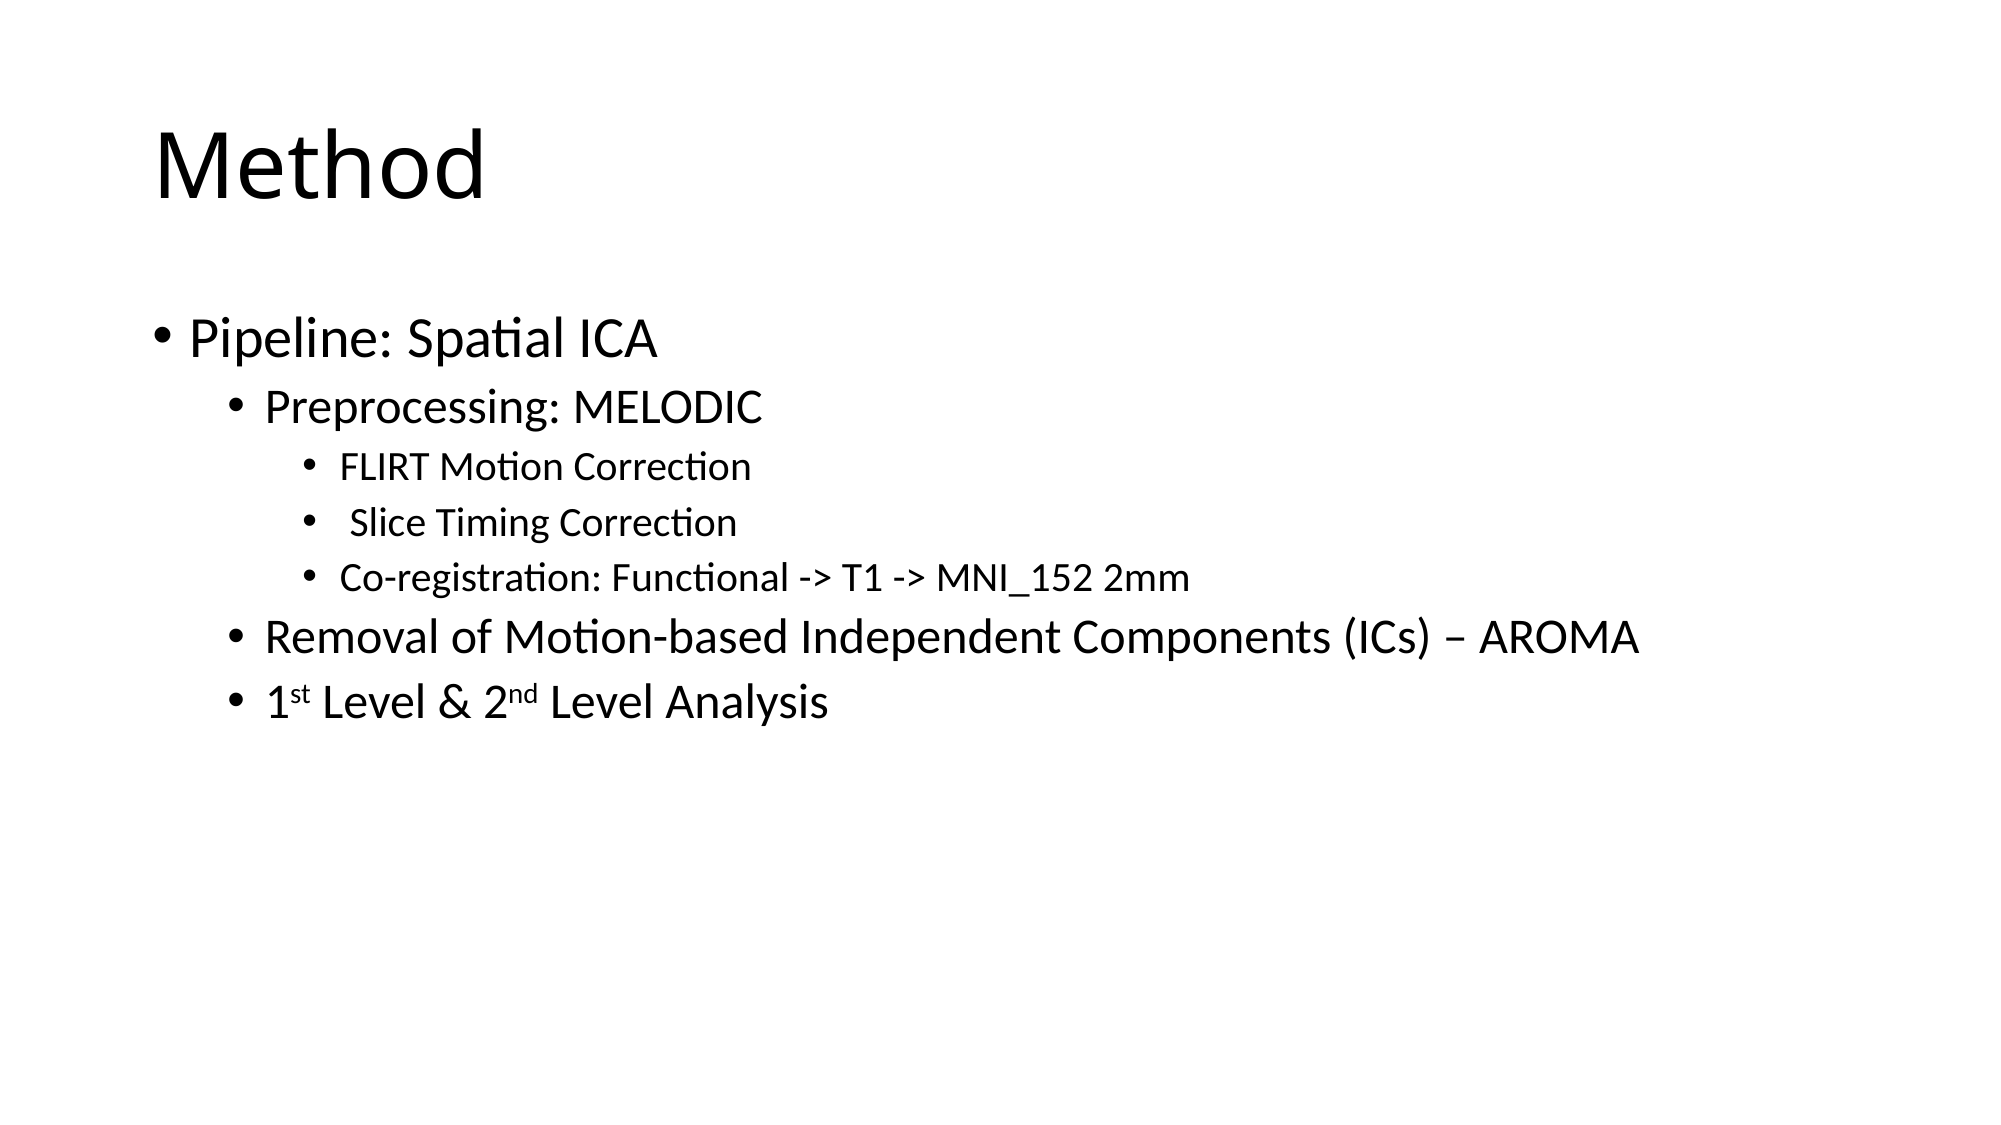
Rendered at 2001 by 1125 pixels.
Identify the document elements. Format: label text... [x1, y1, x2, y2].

title Method [137, 59, 1863, 278]
list Pipeline: Spatial ICA Preprocessing: MELODIC FLIRT Motion Correction Slice Timing Correction Co-registration: Functional -> T1 -> MNI_152 2mm Removal of Motion-based Independent Components (ICs) – AROMA 1st Level & 2nd Level Analysis [137, 299, 1863, 1014]
